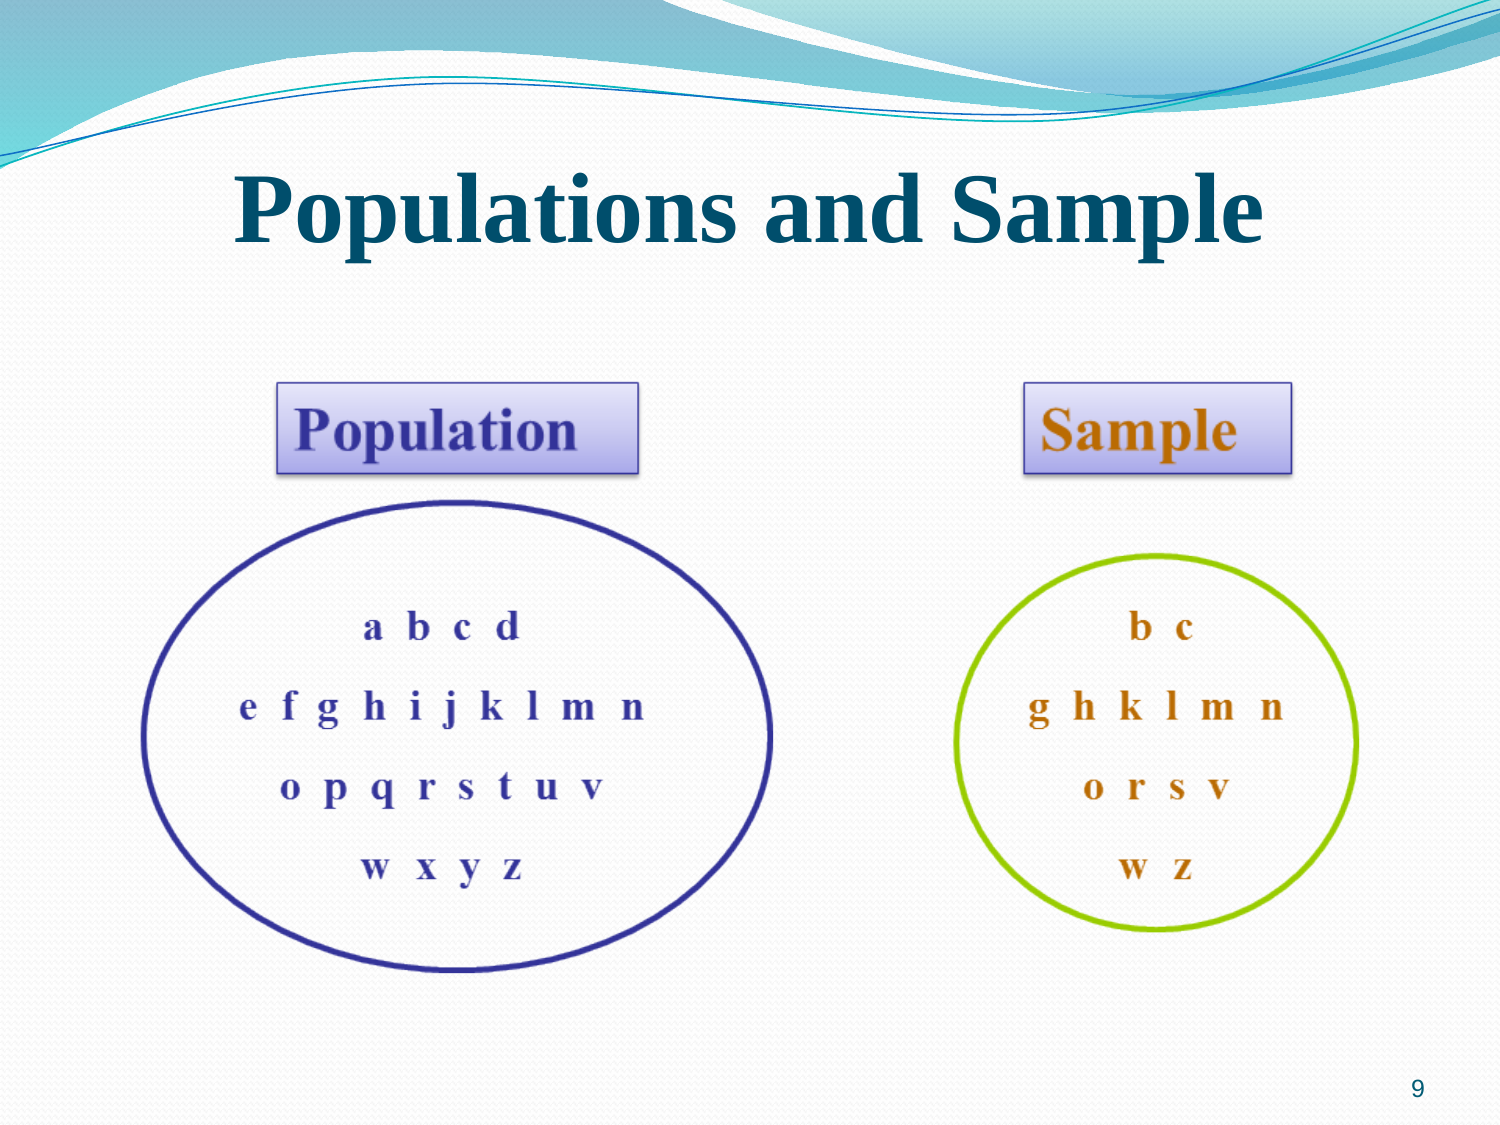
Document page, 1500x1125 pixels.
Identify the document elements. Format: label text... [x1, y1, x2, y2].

picture [124, 362, 1405, 983]
slide_number 9 [1299, 1042, 1425, 1103]
title Populations and Sample [74, 115, 1426, 263]
